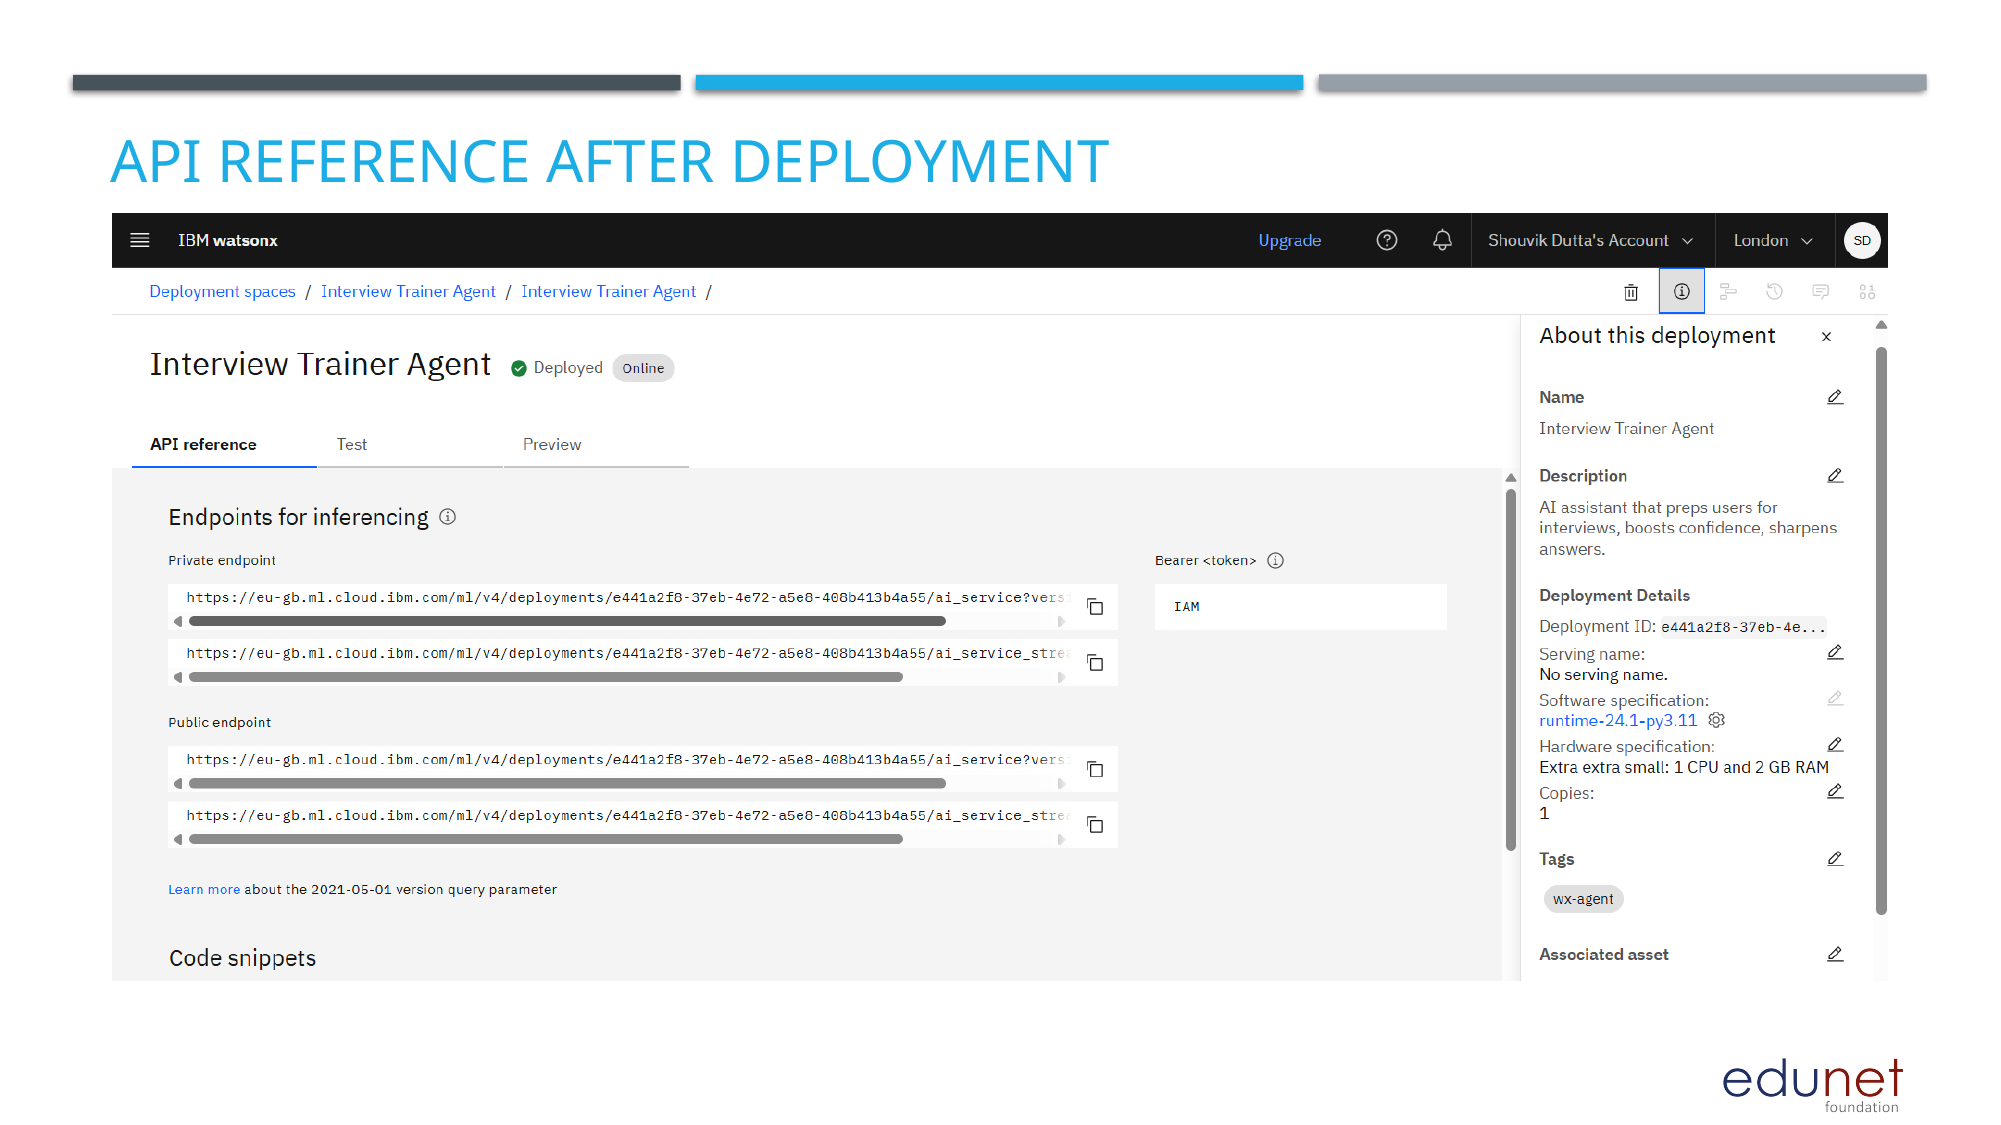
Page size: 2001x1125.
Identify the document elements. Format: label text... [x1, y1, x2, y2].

picture [1719, 1056, 1905, 1116]
title Api reference after deployment [95, 115, 1905, 203]
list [111, 212, 1889, 981]
